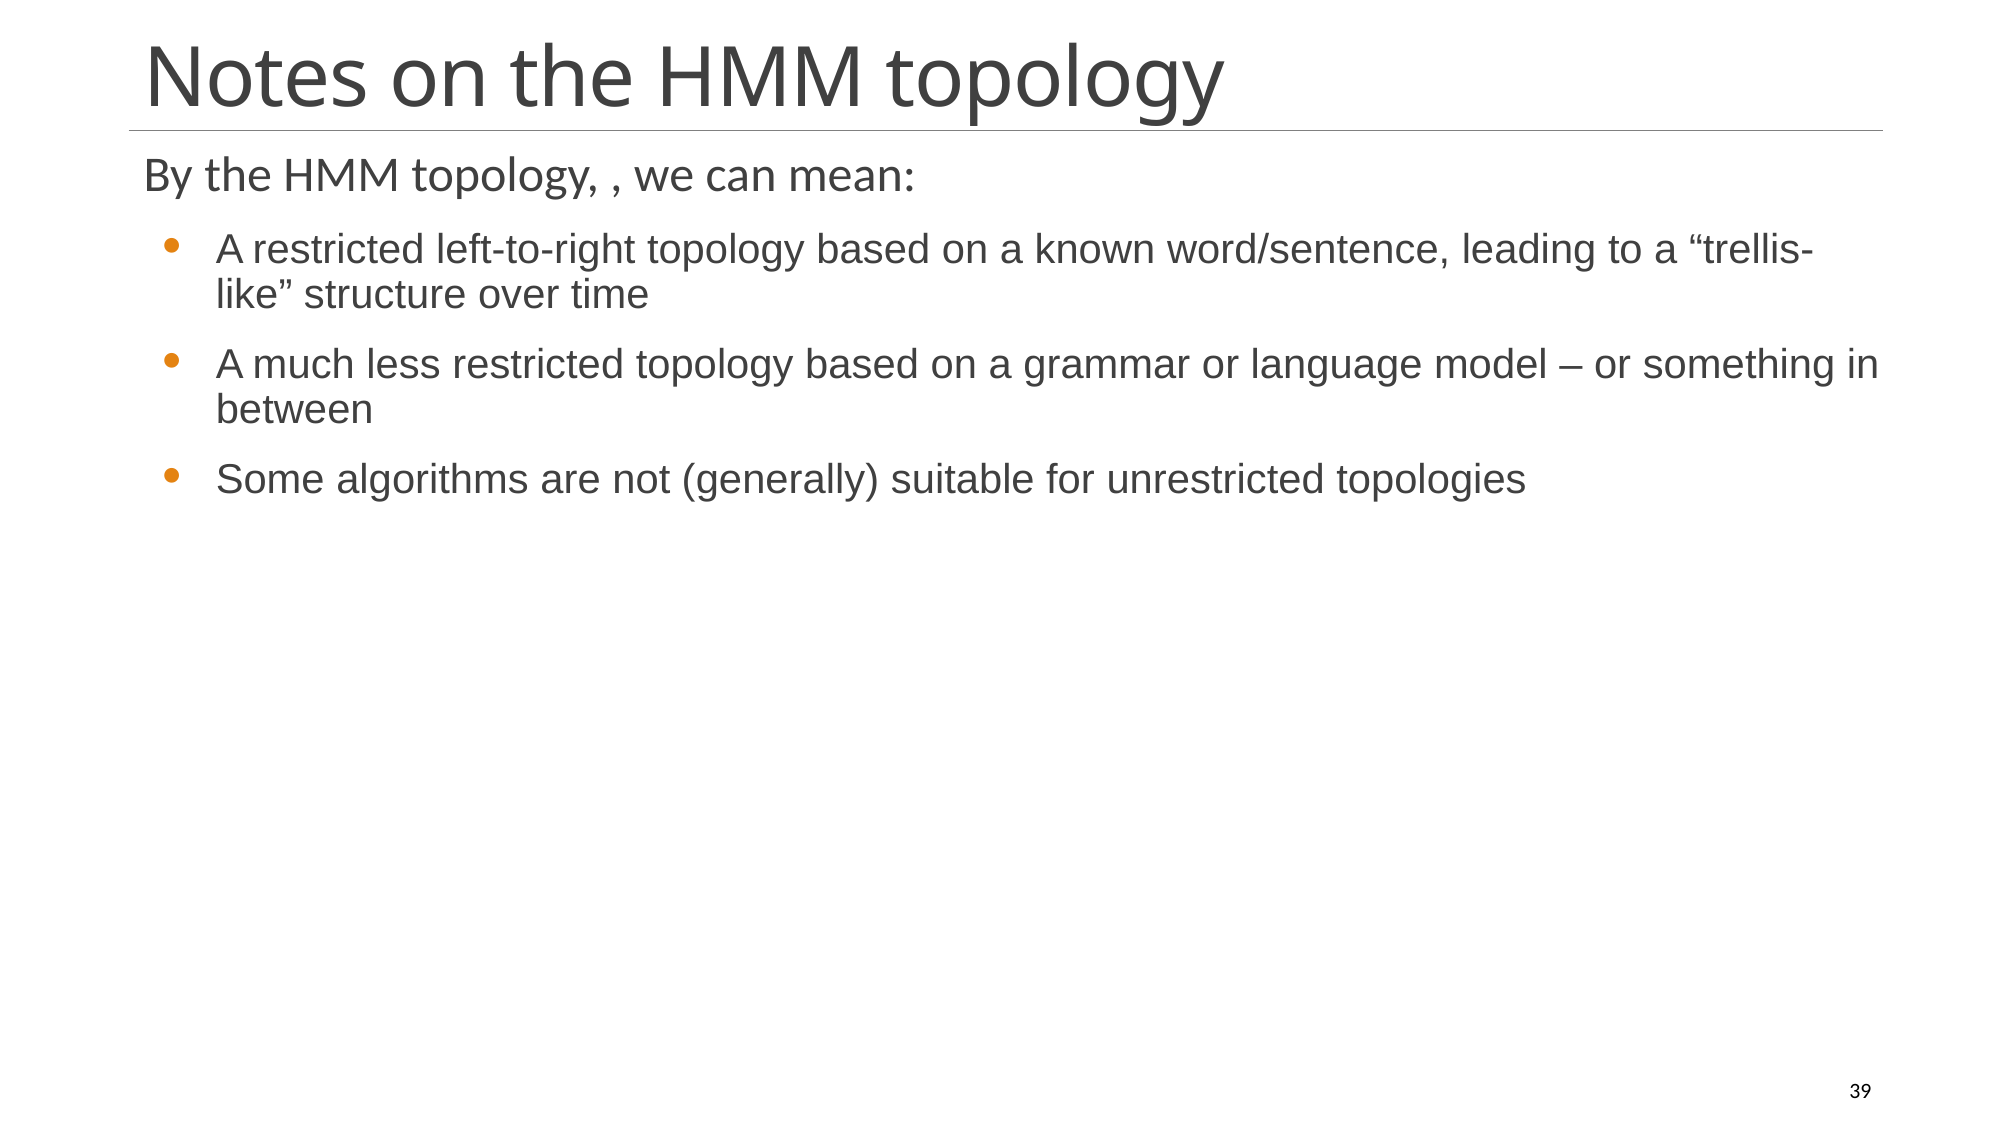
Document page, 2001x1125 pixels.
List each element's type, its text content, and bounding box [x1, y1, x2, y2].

title Notes on the HMM topology [128, 19, 1883, 131]
slide_number 39 [1671, 1059, 1887, 1120]
